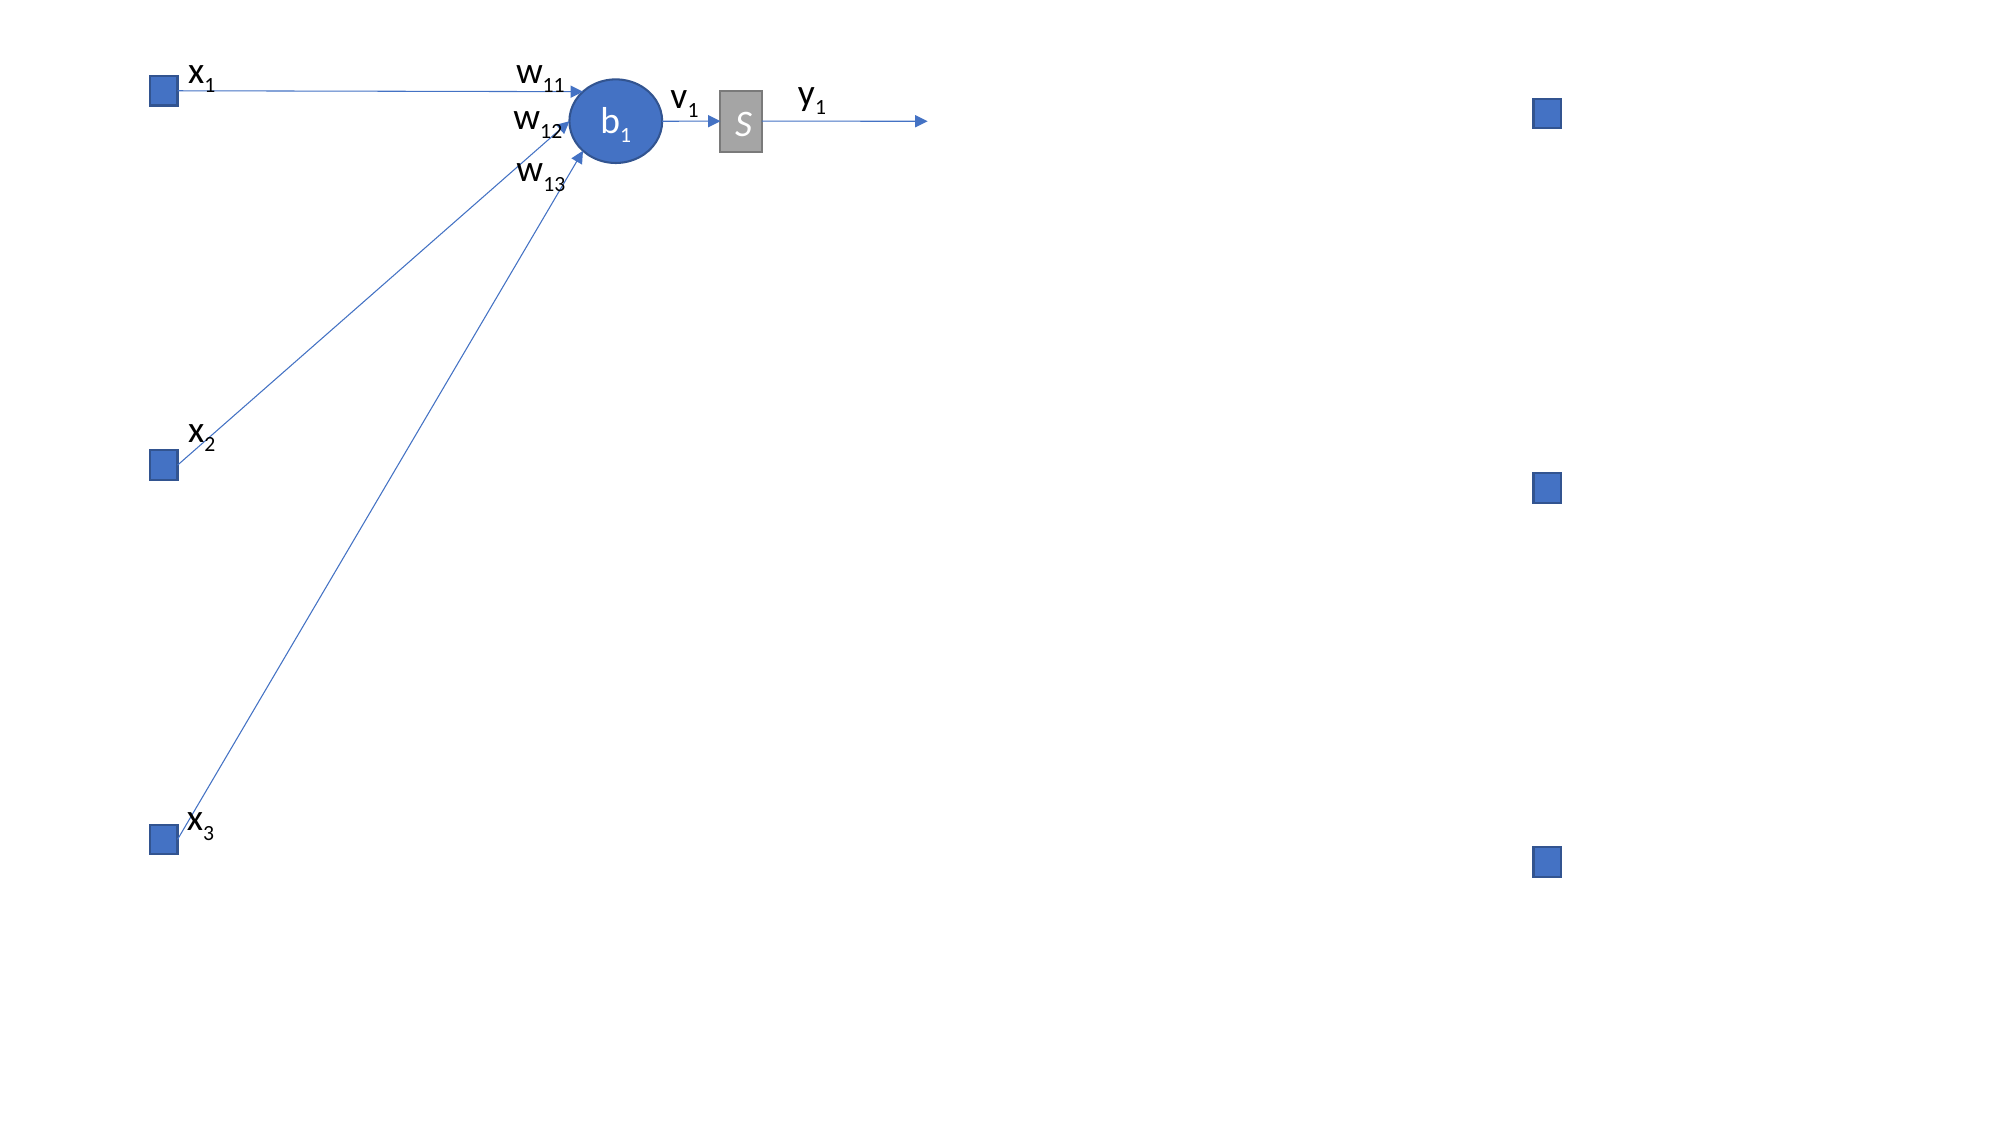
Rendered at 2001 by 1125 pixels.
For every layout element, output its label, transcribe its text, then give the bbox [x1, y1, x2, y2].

text_box [149, 449, 177, 481]
text_box b1 [578, 78, 663, 165]
text_box [149, 75, 179, 107]
text_box S [719, 90, 763, 153]
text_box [761, 60, 928, 122]
text_box [149, 824, 179, 855]
text_box [1532, 472, 1562, 504]
text_box [1532, 98, 1562, 129]
text_box w12 [498, 84, 578, 90]
text_box [1532, 846, 1562, 878]
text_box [654, 63, 721, 125]
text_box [177, 121, 570, 150]
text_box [177, 150, 583, 840]
text_box w12 [498, 92, 578, 136]
text_box w13 [570, 136, 581, 150]
text_box w11 [501, 38, 580, 90]
text_box x1 [173, 38, 231, 105]
text_box x3 [172, 785, 230, 852]
text_box x2 [173, 397, 177, 463]
